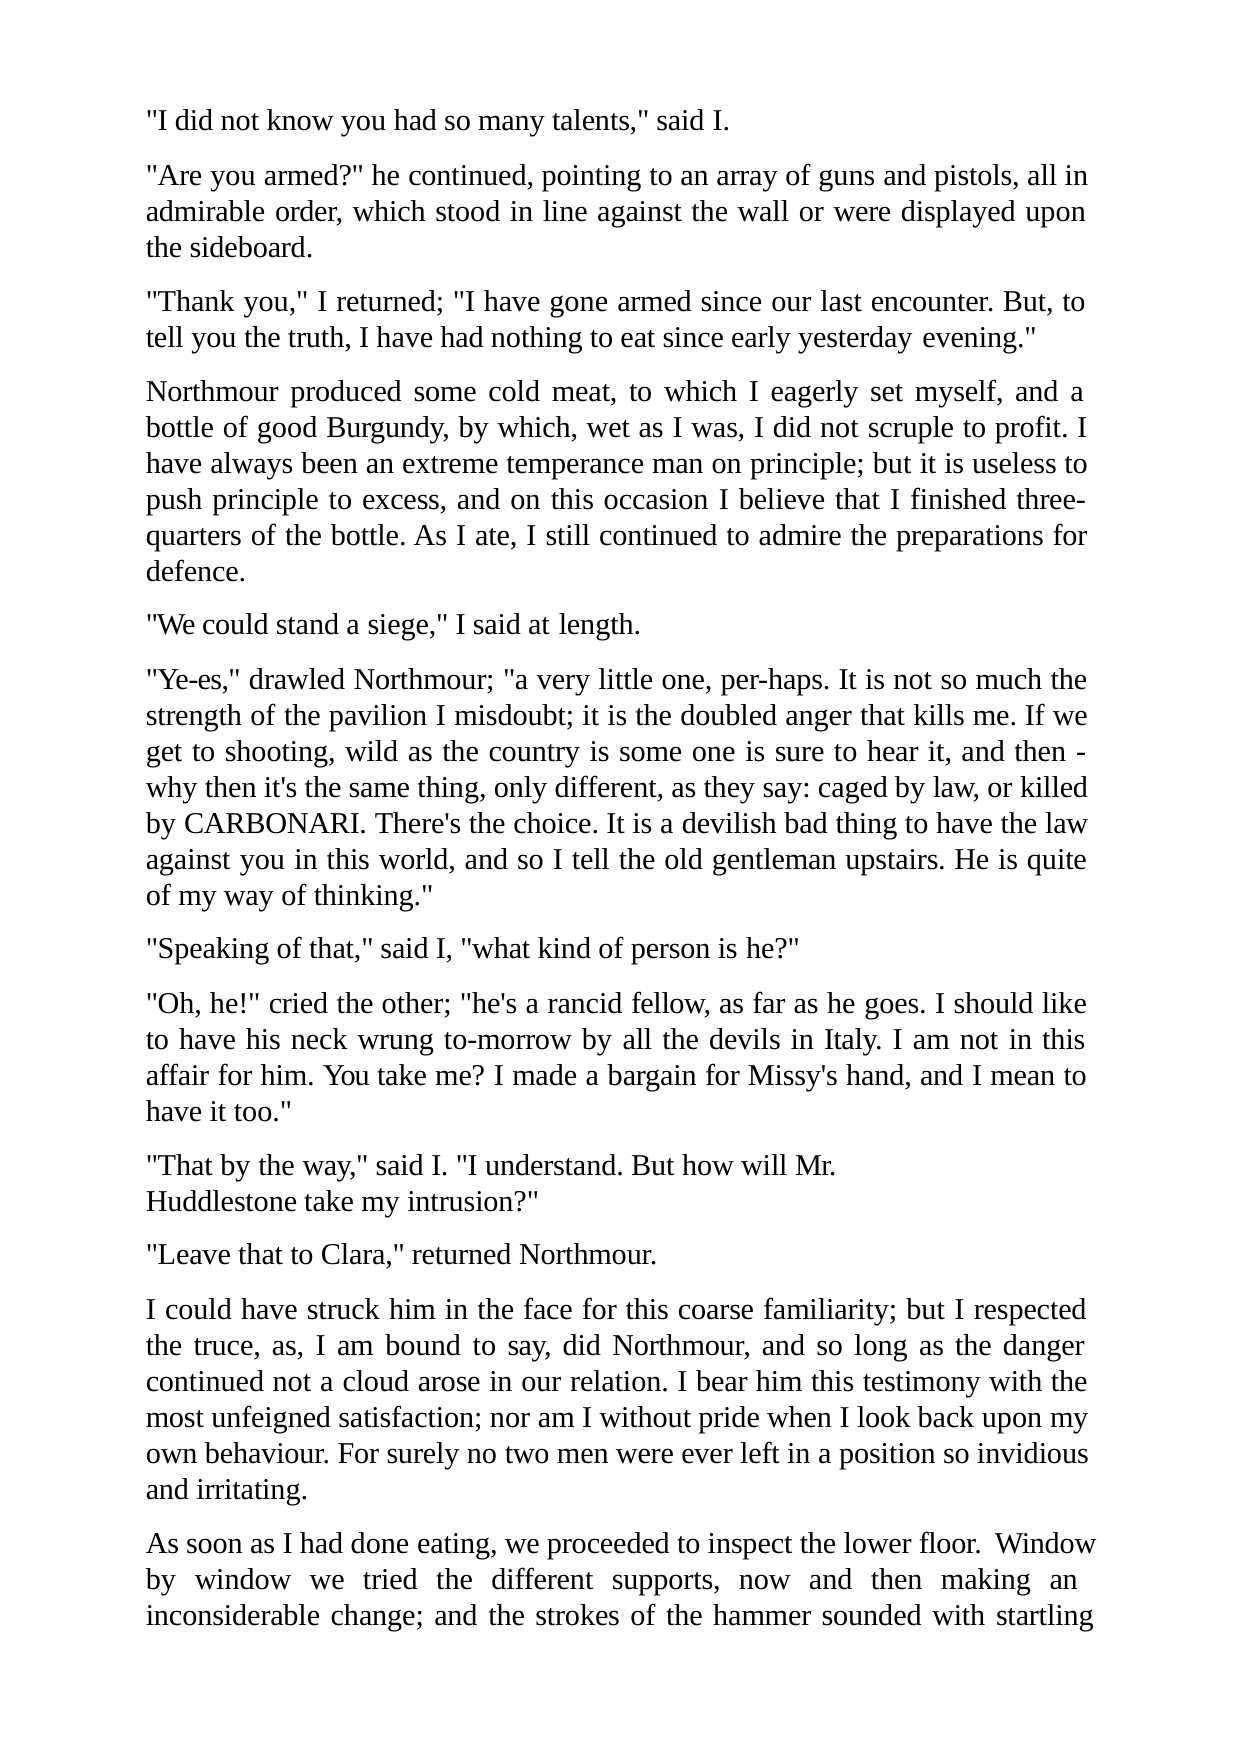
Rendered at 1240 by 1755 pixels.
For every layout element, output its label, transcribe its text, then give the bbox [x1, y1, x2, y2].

text_box "I did not know you had so many talents," said I. "Are you armed?" he continued, pointing to an array of guns and pistols, all in admirable order, which stood in line against the wall or were displayed upon the sideboard. "Thank you," I returned; "I have gone armed since our last encounter. But, to tell you the truth, I have had nothing to eat since early yesterday evening." Northmour produced some cold meat, to which I eagerly set myself, and a bottle of good Burgundy, by which, wet as I was, I did not scruple to profit. I have always been an extreme temperance man on principle; but it is useless to push principle to excess, and on this occasion I believe that I finished three- quarters of the bottle. As I ate, I still continued to admire the preparations for defence. "We could stand a siege," I said at length. "Ye-es," drawled Northmour; "a very little one, per-haps. It is not so much the strength of the pavilion I misdoubt; it is the doubled anger that kills me. If we get to shooting, wild as the country is some one is sure to hear it, and then - why then it's the same thing, only different, as they say: caged by law, or killed by CARBONARI. There's the choice. It is a devilish bad thing to have the law against you in this world, and so I tell the old gentleman upstairs. He is quite of my way of thinking." "Speaking of that," said I, "what kind of person is he?" "Oh, he!" cried the other; "he's a rancid fellow, as far as he goes. I should like to have his neck wrung to-morrow by all the devils in Italy. I am not in this affair for him. You take me? I made a bargain for Missy's hand, and I mean to have it too." "That by the way," said I. "I understand. But how will Mr. Huddlestone take my intrusion?" "Leave that to Clara," returned Northmour. I could have struck him in the face for this coarse familiarity; but I respected the truce, as, I am bound to say, did Northmour, and so long as the danger continued not a cloud arose in our relation. I bear him this testimony with the most unfeigned satisfaction; nor am I without pride when I look back upon my own behaviour. For surely no two men were ever left in a position so invidious and irritating. As soon as I had done eating, we proceeded to inspect the lower floor. Window by window we tried the different supports, now and then making an inconsiderable change; and the strokes of the hammer sounded with startling [143, 80, 1097, 1632]
